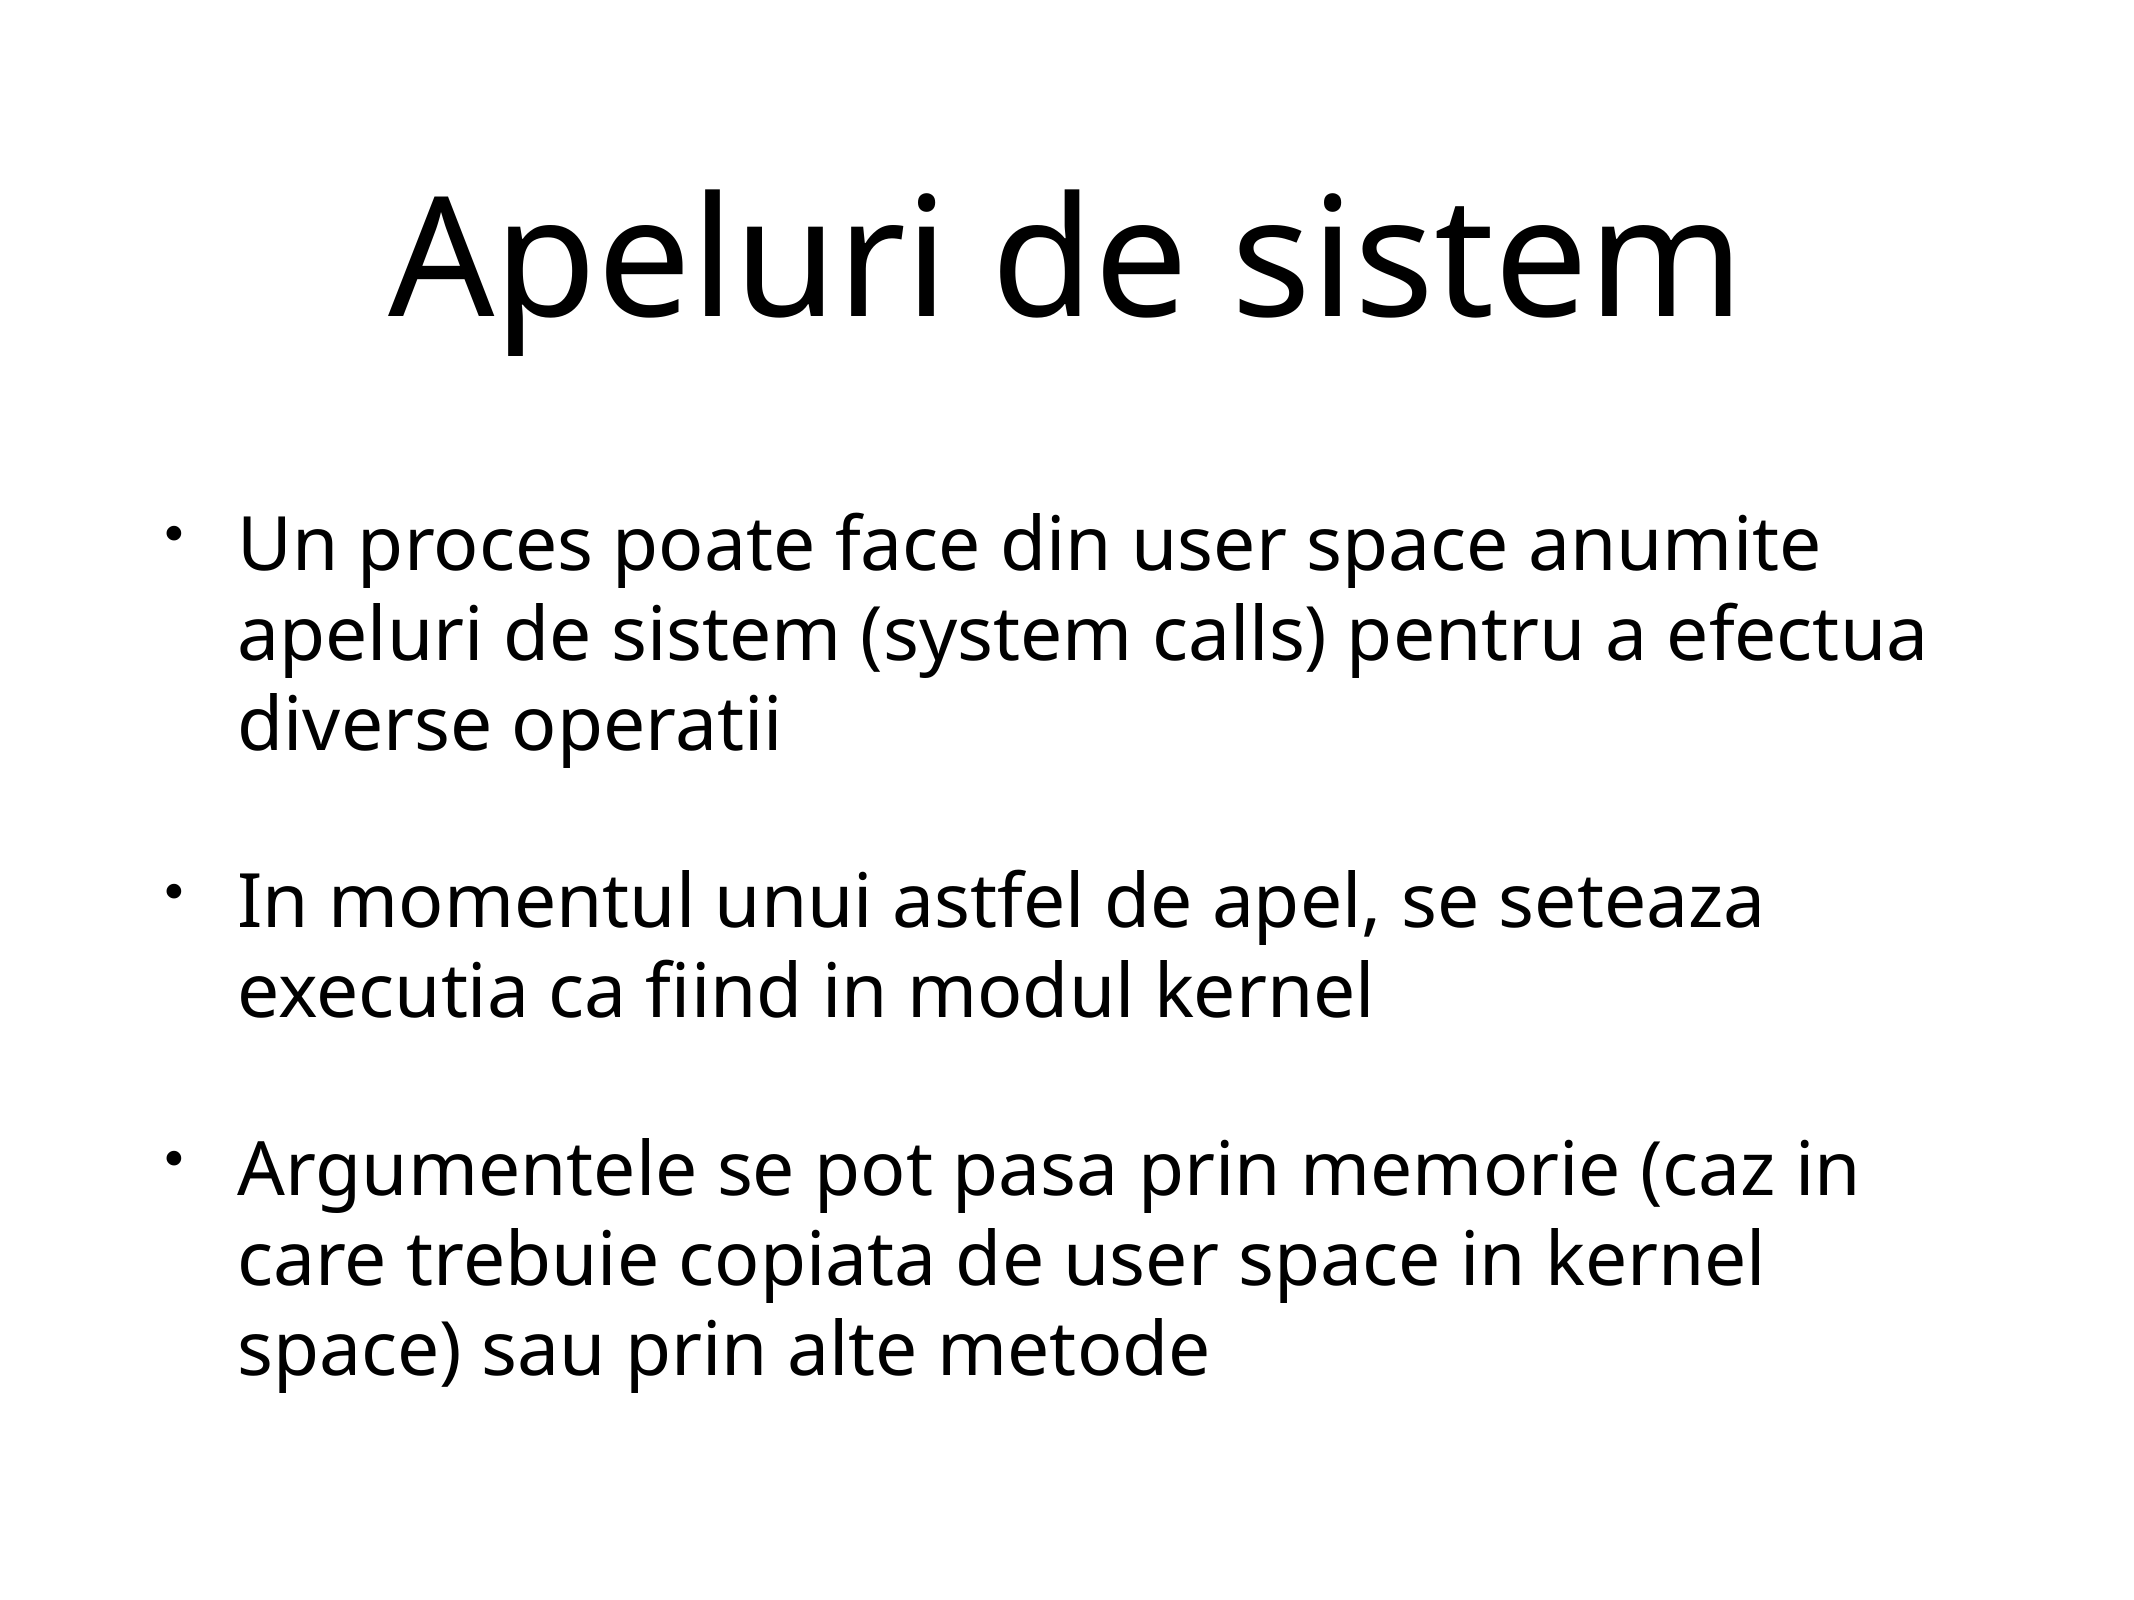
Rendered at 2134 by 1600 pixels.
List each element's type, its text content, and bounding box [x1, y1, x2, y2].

title Apeluri de sistem [155, 72, 1978, 426]
list Un proces poate face din user space anumite apeluri de sistem (system calls) pentru a efectua diverse operatii In momentul unui astfel de apel, se seteaza executia ca fiind in modul kernel Argumentele se pot pasa prin memorie (caz in care trebuie copiata de user space in kernel space) sau prin alte metode [155, 426, 1978, 1459]
